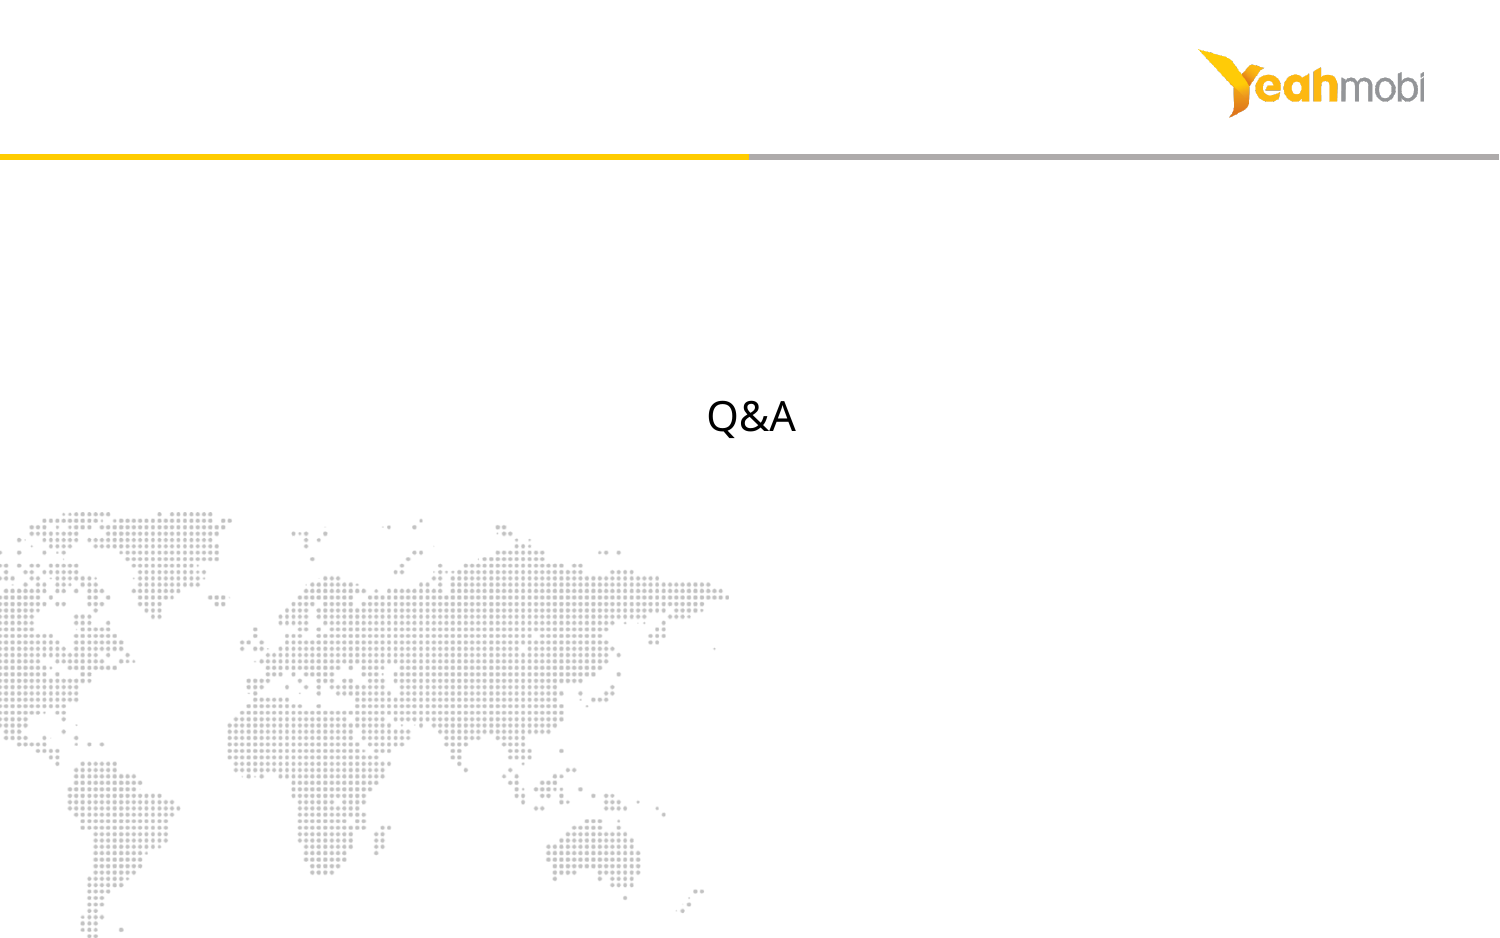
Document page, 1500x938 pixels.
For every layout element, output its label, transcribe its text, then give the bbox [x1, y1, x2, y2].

text_box Q&A [489, 266, 1013, 564]
picture [0, 512, 729, 938]
picture [1198, 49, 1424, 118]
